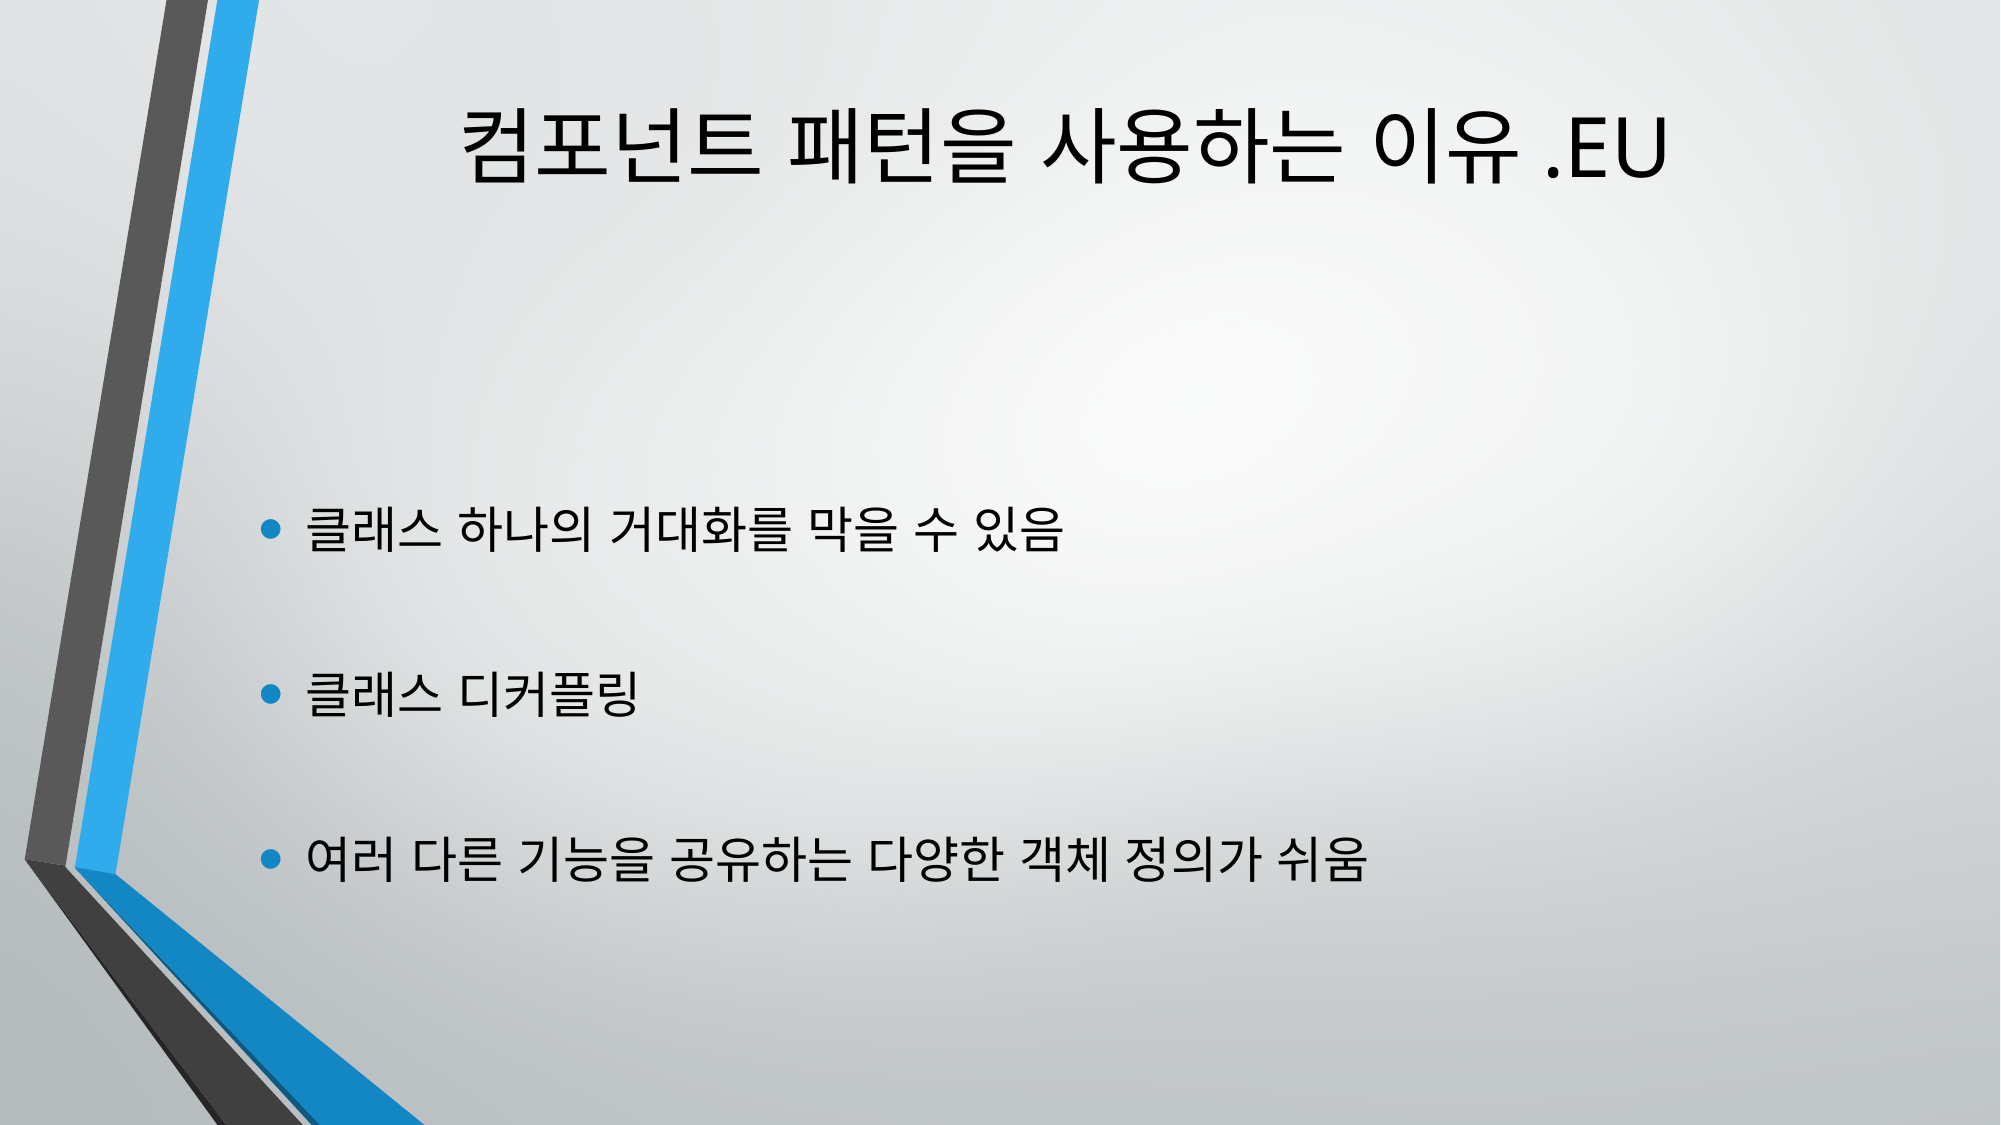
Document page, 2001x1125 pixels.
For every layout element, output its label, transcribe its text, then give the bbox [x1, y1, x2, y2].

title 컴포넌트 패턴을 사용하는 이유.EU [243, 0, 1887, 288]
list 클래스 하나의 거대화를 막을 수 있음 클래스 디커플링 여러 다른 기능을 공유하는 다양한 객체 정의가 쉬움 [243, 437, 1887, 950]
